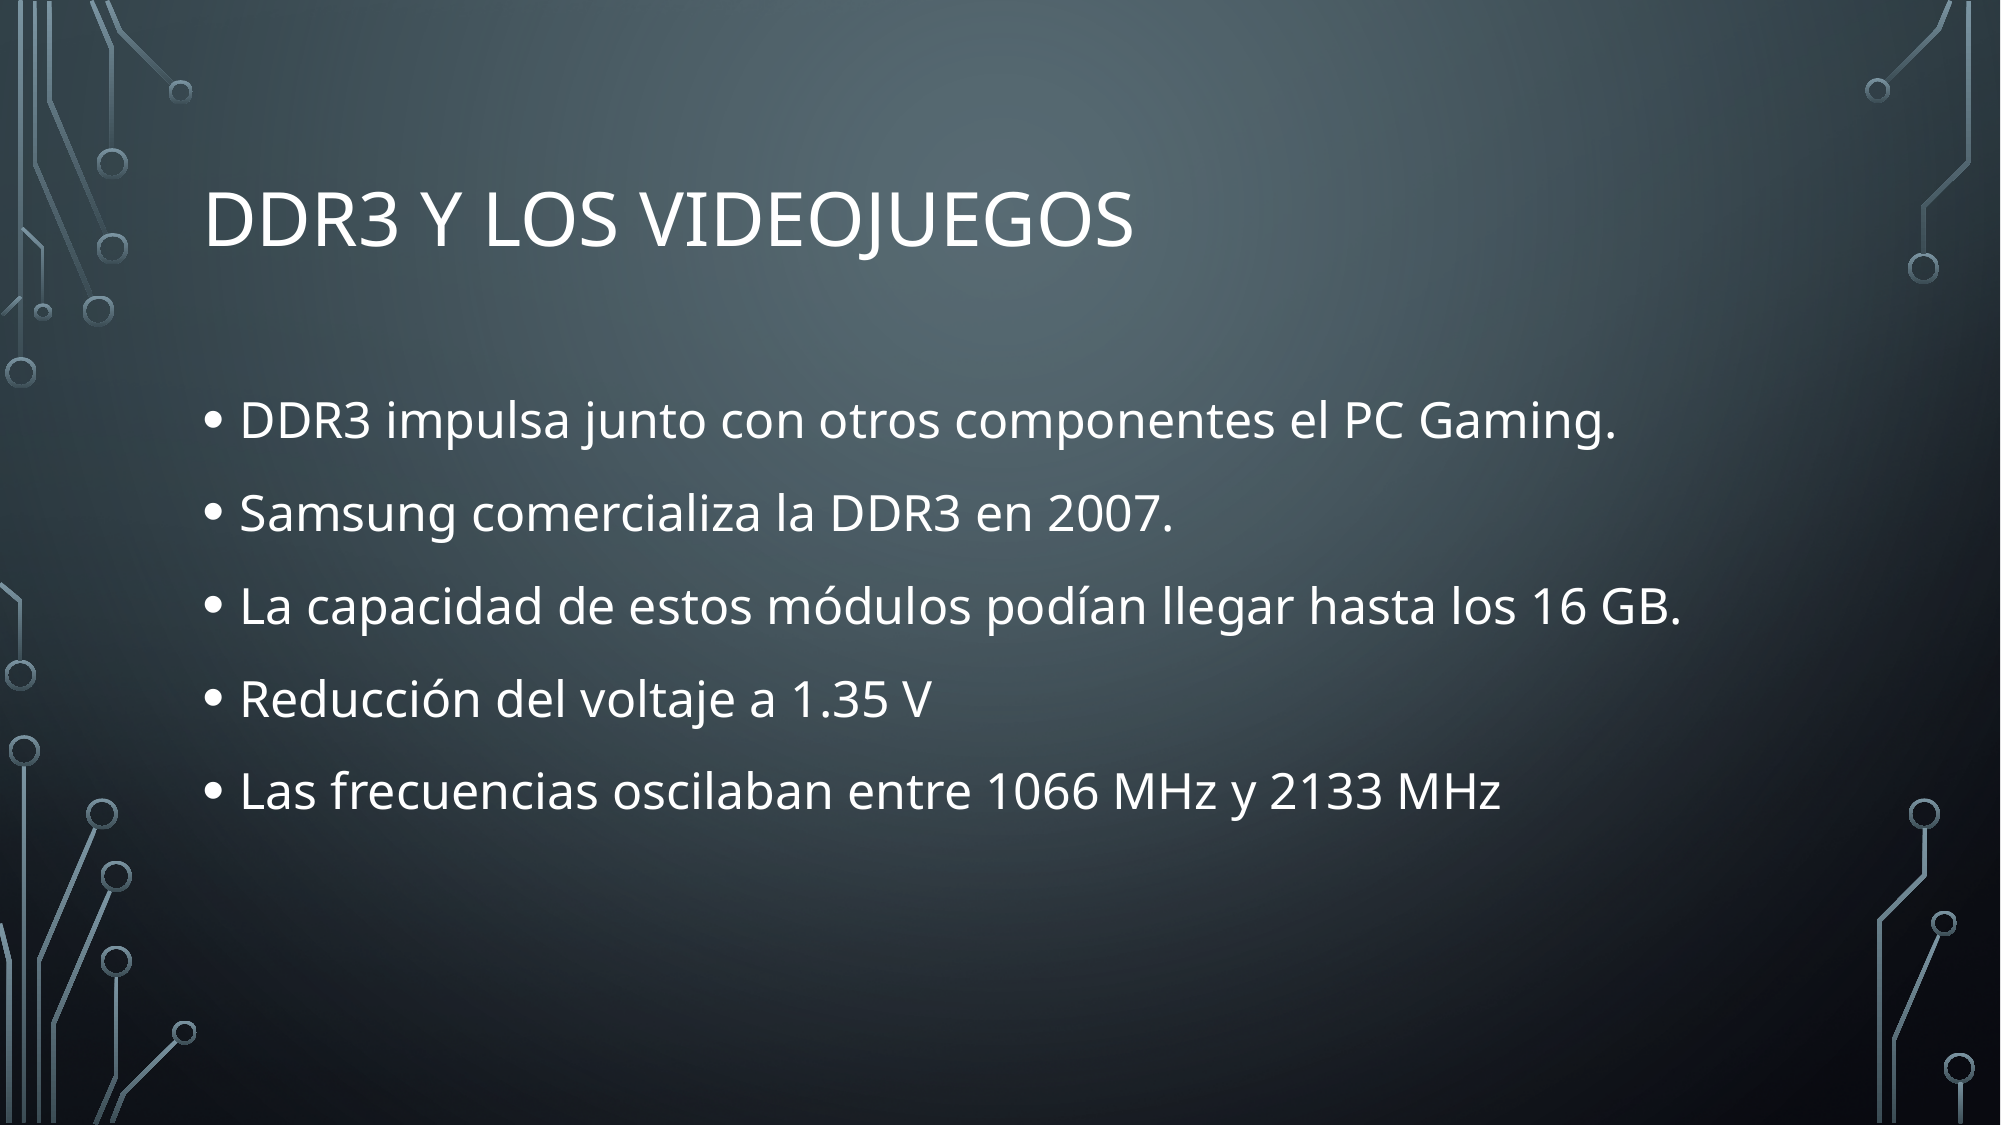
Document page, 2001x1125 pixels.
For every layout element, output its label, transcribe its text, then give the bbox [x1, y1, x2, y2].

list DDR3 impulsa junto con otros componentes el PC Gaming. Samsung comercializa la DDR3 en 2007. La capacidad de estos módulos podían llegar hasta los 16 GB. Reducción del voltaje a 1.35 V Las frecuencias oscilaban entre 1066 MHz y 2133 MHz [187, 369, 1813, 950]
title DDR3 Y los videojuegos [187, 101, 1813, 344]
